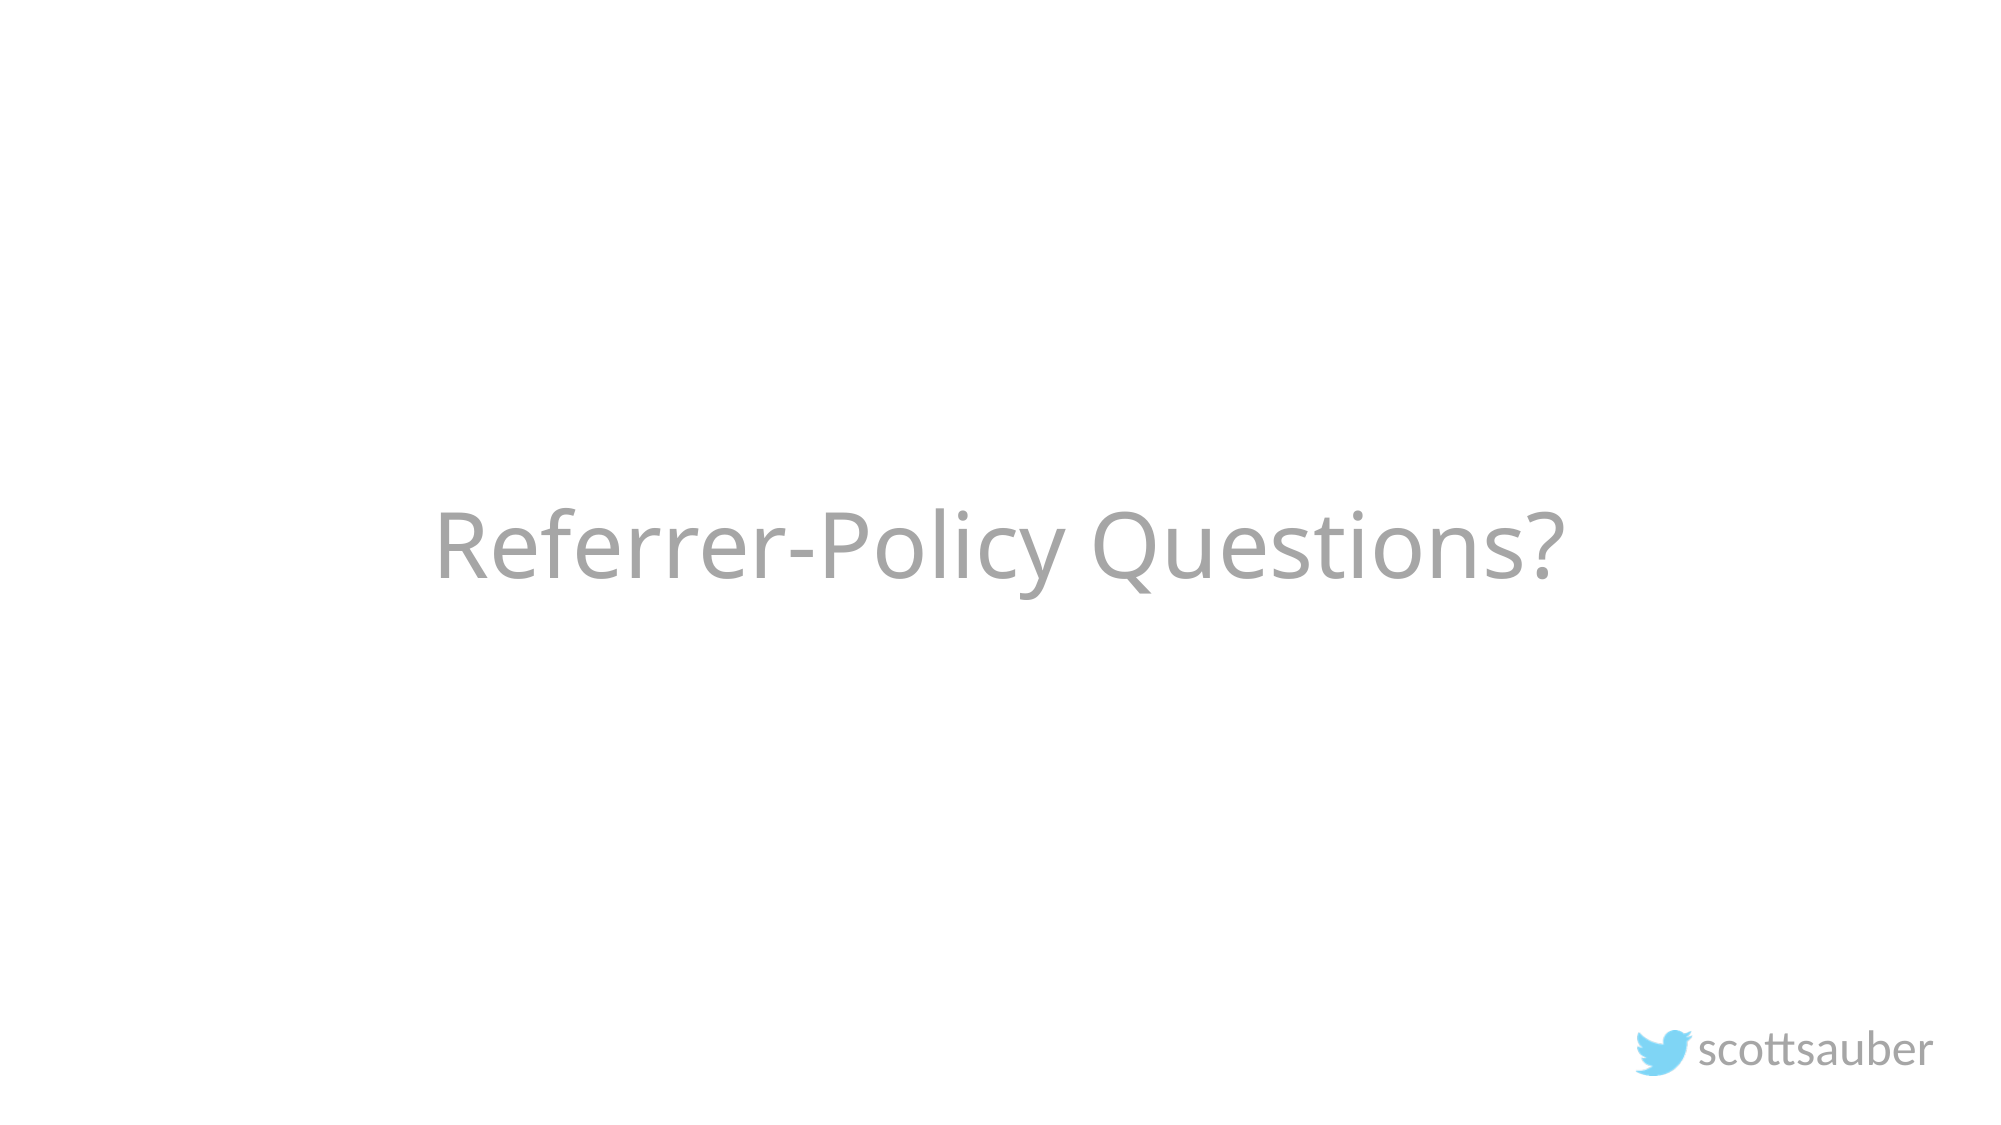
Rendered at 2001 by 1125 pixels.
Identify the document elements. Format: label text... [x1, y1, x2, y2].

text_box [1635, 1014, 1986, 1093]
title Referrer-Policy Questions? [137, 55, 1863, 1043]
